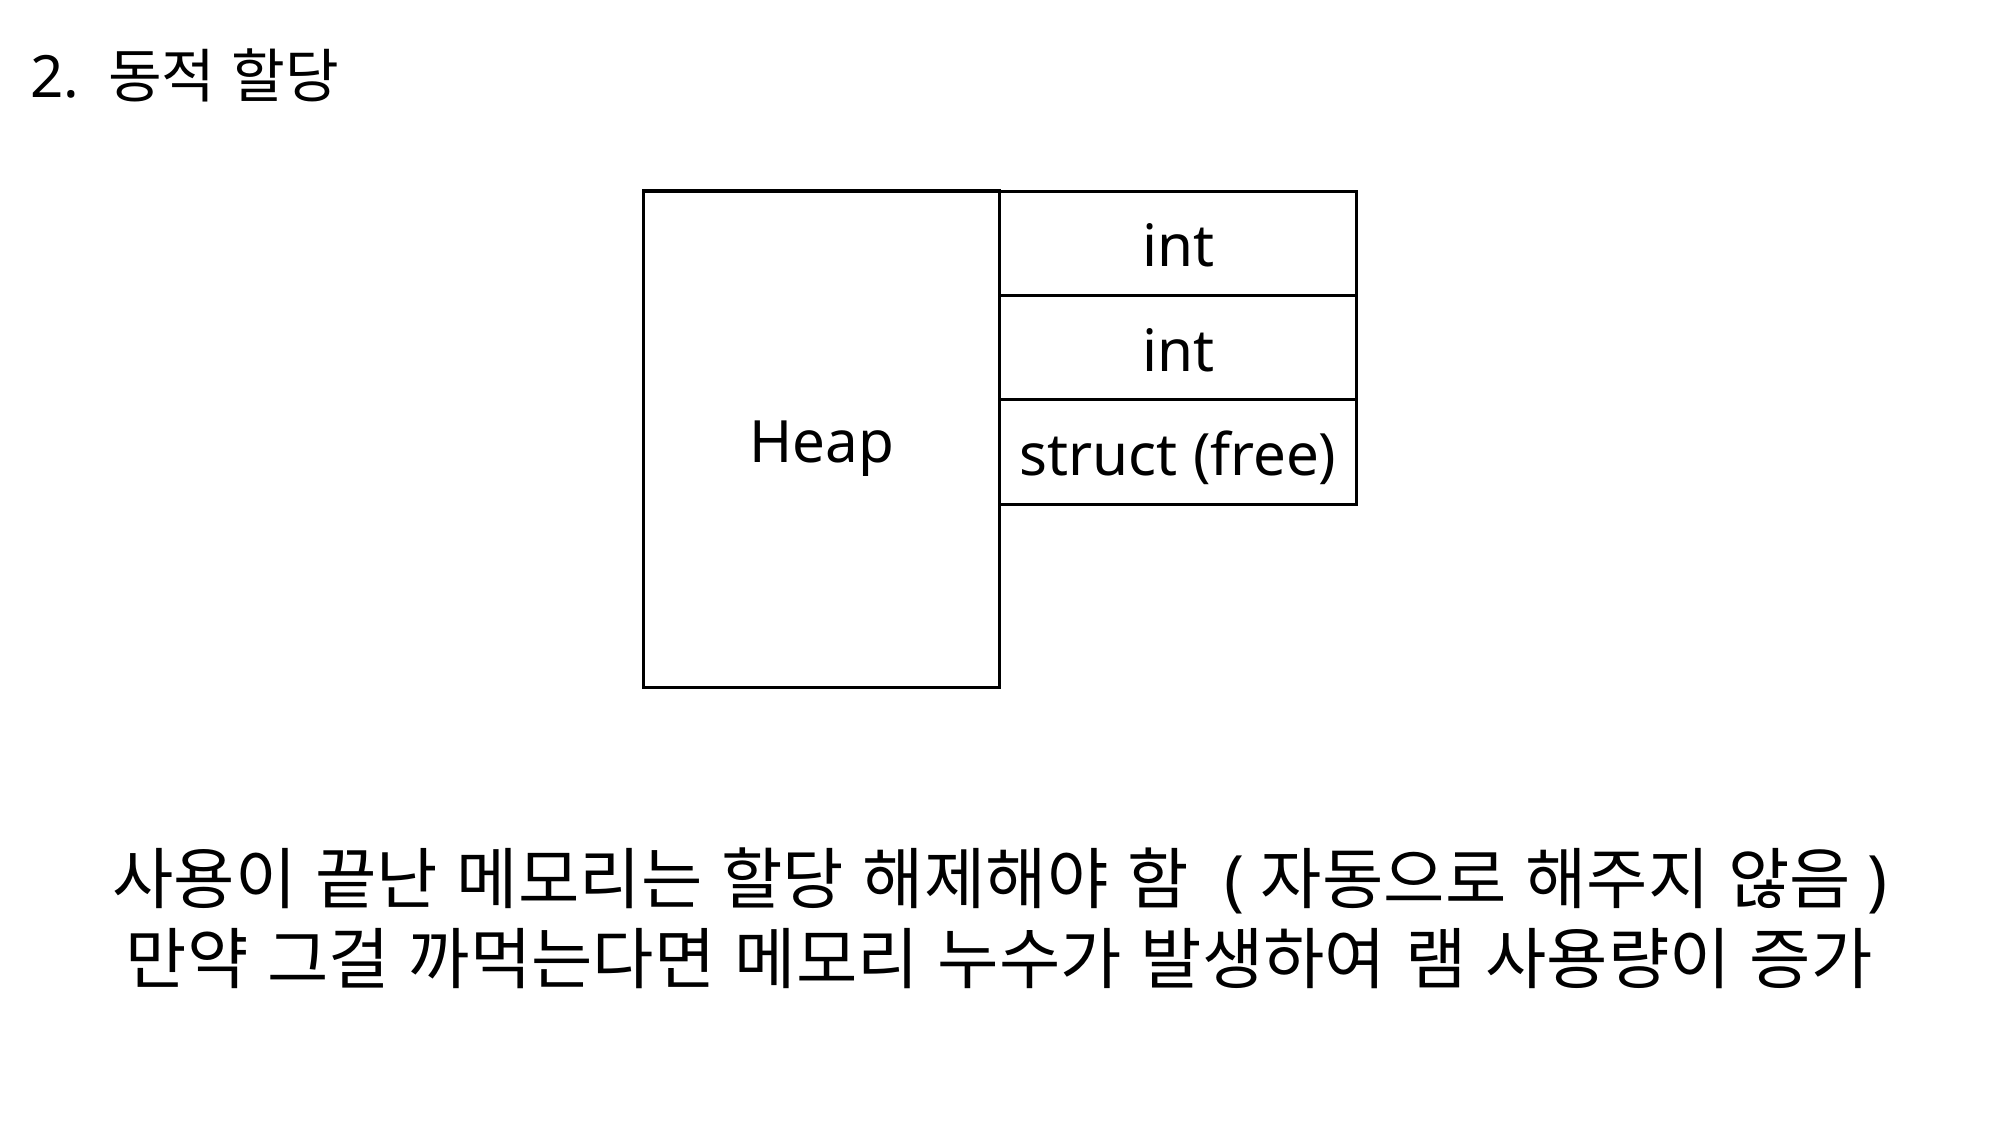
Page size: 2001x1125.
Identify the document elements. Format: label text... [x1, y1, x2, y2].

text_box int [998, 190, 1358, 294]
text_box Heap [642, 189, 1001, 689]
text_box 2. 동적 할당 [15, 31, 354, 117]
text_box 사용이 끝난 메모리는 할당 해제해야 함 (자동으로 해주지 않음) 만약 그걸 까먹는다면 메모리 누수가 발생하여 램 사용량이 증가 [97, 829, 1903, 1005]
text_box struct (free) [998, 398, 1358, 506]
text_box int [998, 294, 1358, 398]
